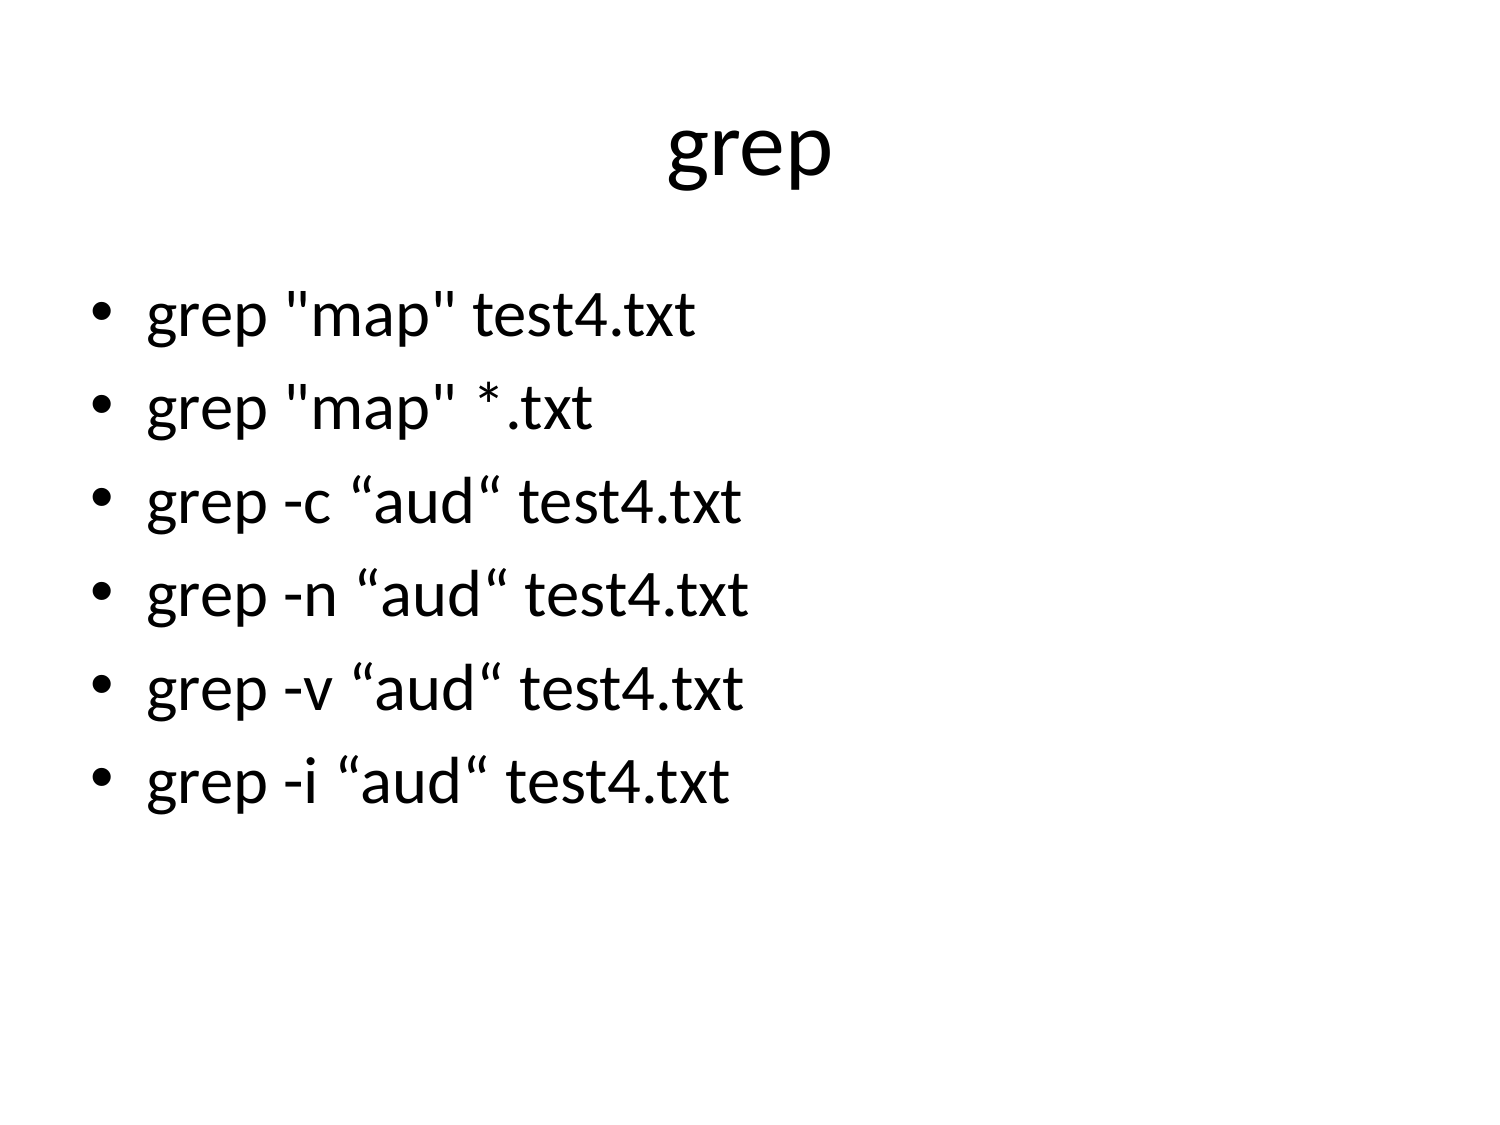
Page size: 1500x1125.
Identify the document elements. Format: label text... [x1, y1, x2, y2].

title grep [75, 45, 1425, 233]
list grep "map" test4.txt grep "map" *.txt grep -c “aud“ test4.txt grep -n “aud“ test4.txt grep -v “aud“ test4.txt grep -i “aud“ test4.txt [75, 262, 1425, 1005]
